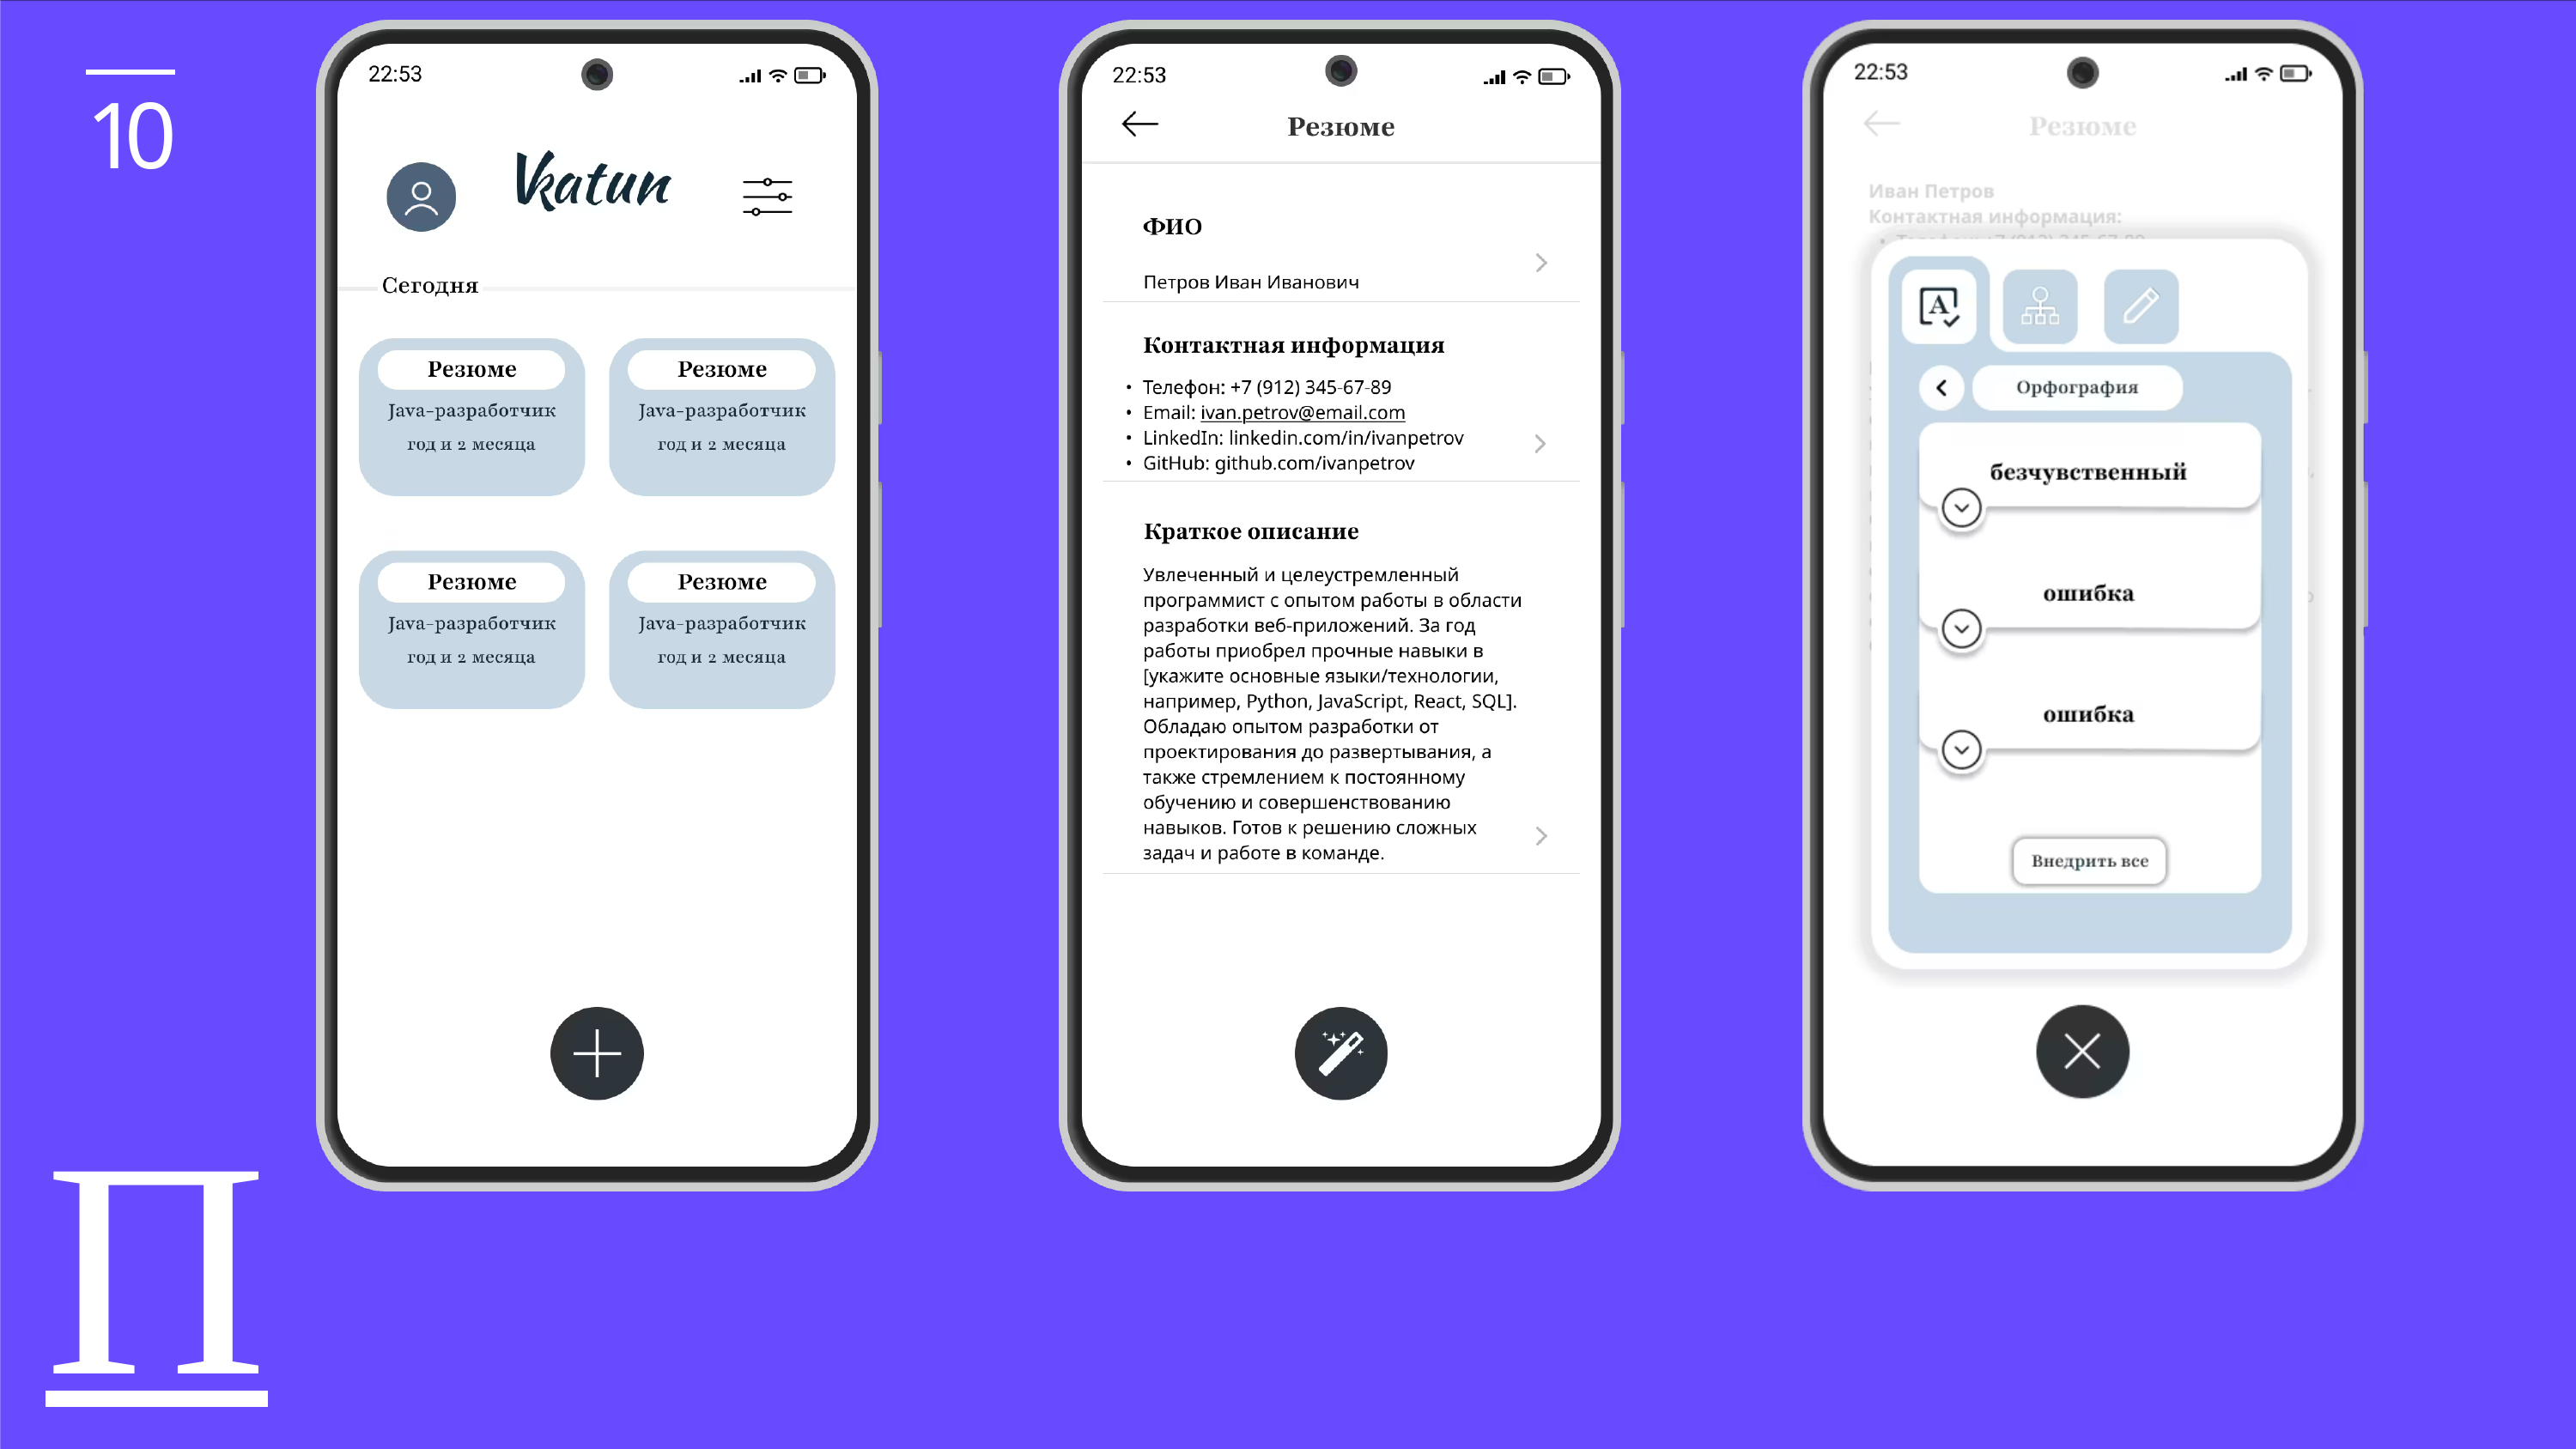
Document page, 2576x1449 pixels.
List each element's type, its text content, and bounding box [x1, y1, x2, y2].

text_box Прототипы [43, 1096, 1405, 1449]
picture [0, 0, 2576, 1449]
text_box 10 [84, 75, 179, 187]
